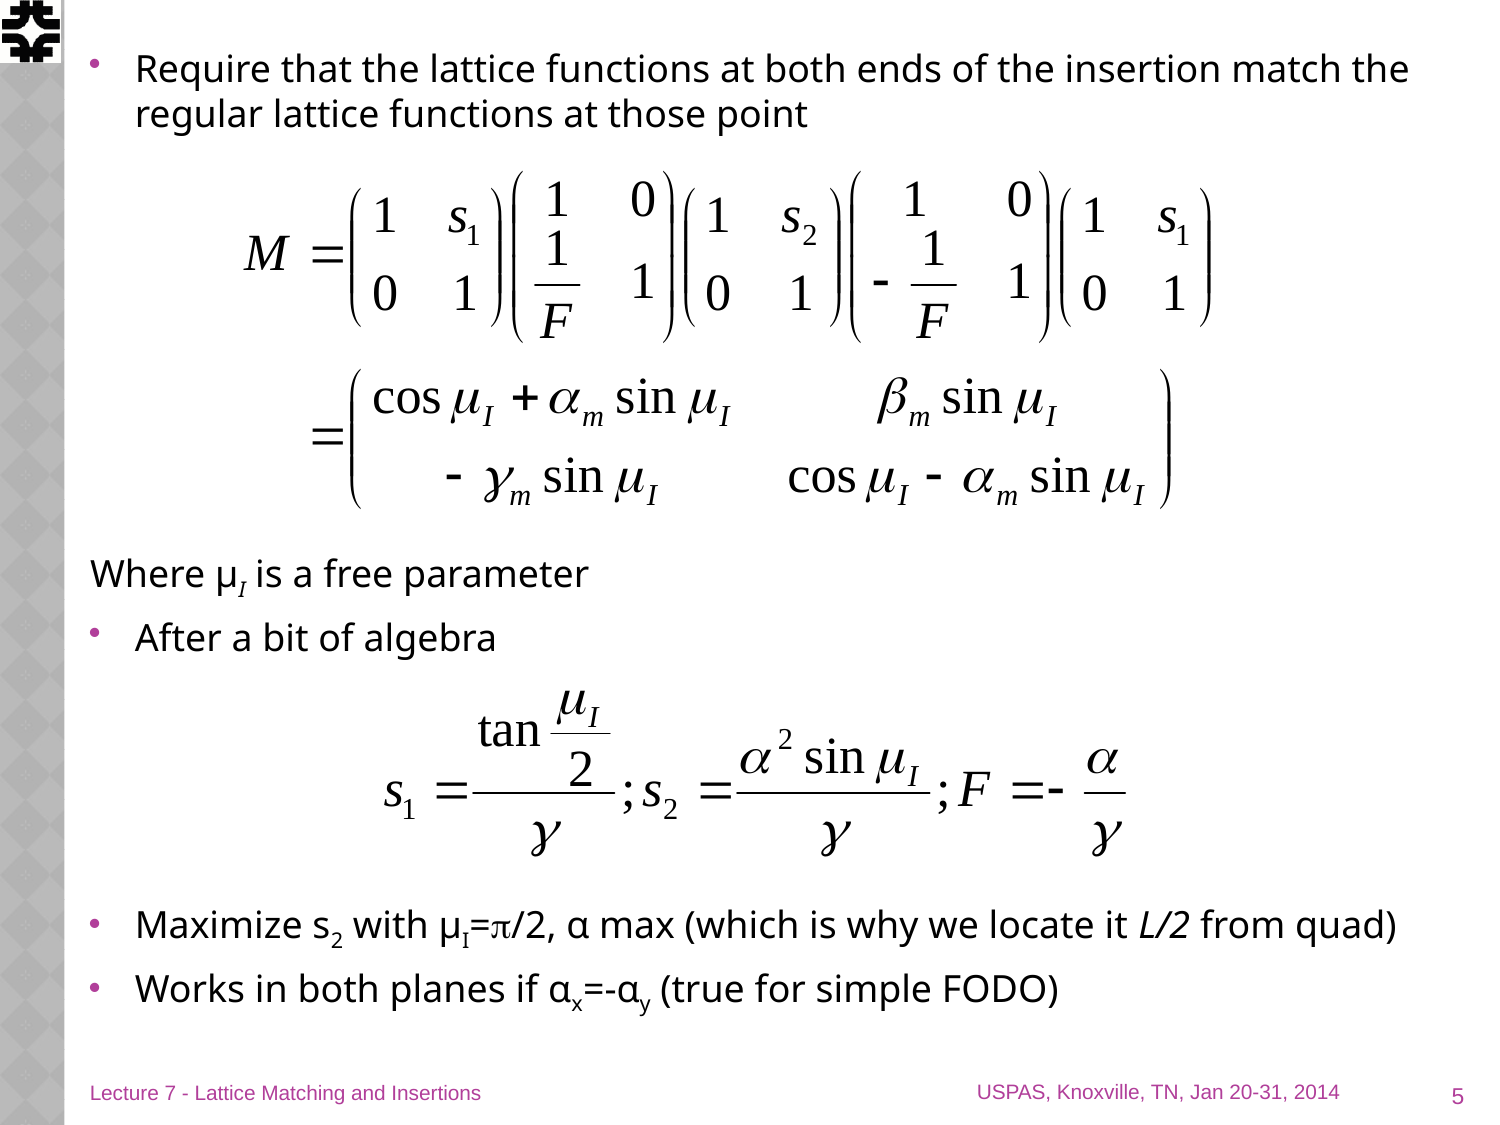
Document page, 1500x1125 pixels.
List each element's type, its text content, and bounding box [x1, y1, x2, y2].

footer Lecture 7 - Lattice Matching and Insertions [75, 1075, 709, 1105]
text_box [234, 162, 1228, 520]
slide_number 5 [1367, 1071, 1465, 1110]
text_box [374, 661, 1137, 868]
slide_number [941, 1077, 1355, 1104]
picture [0, 0, 61, 63]
list Require that the lattice functions at both ends of the insertion match the regular lattice functions at those point Where μI is a free parameter After a bit of algebra Maximize s2 with μI=p/2, α max (which is why we locate it L/2 from quad) Works in both planes if αx=-αy (true for simple FODO) [74, 37, 1429, 163]
